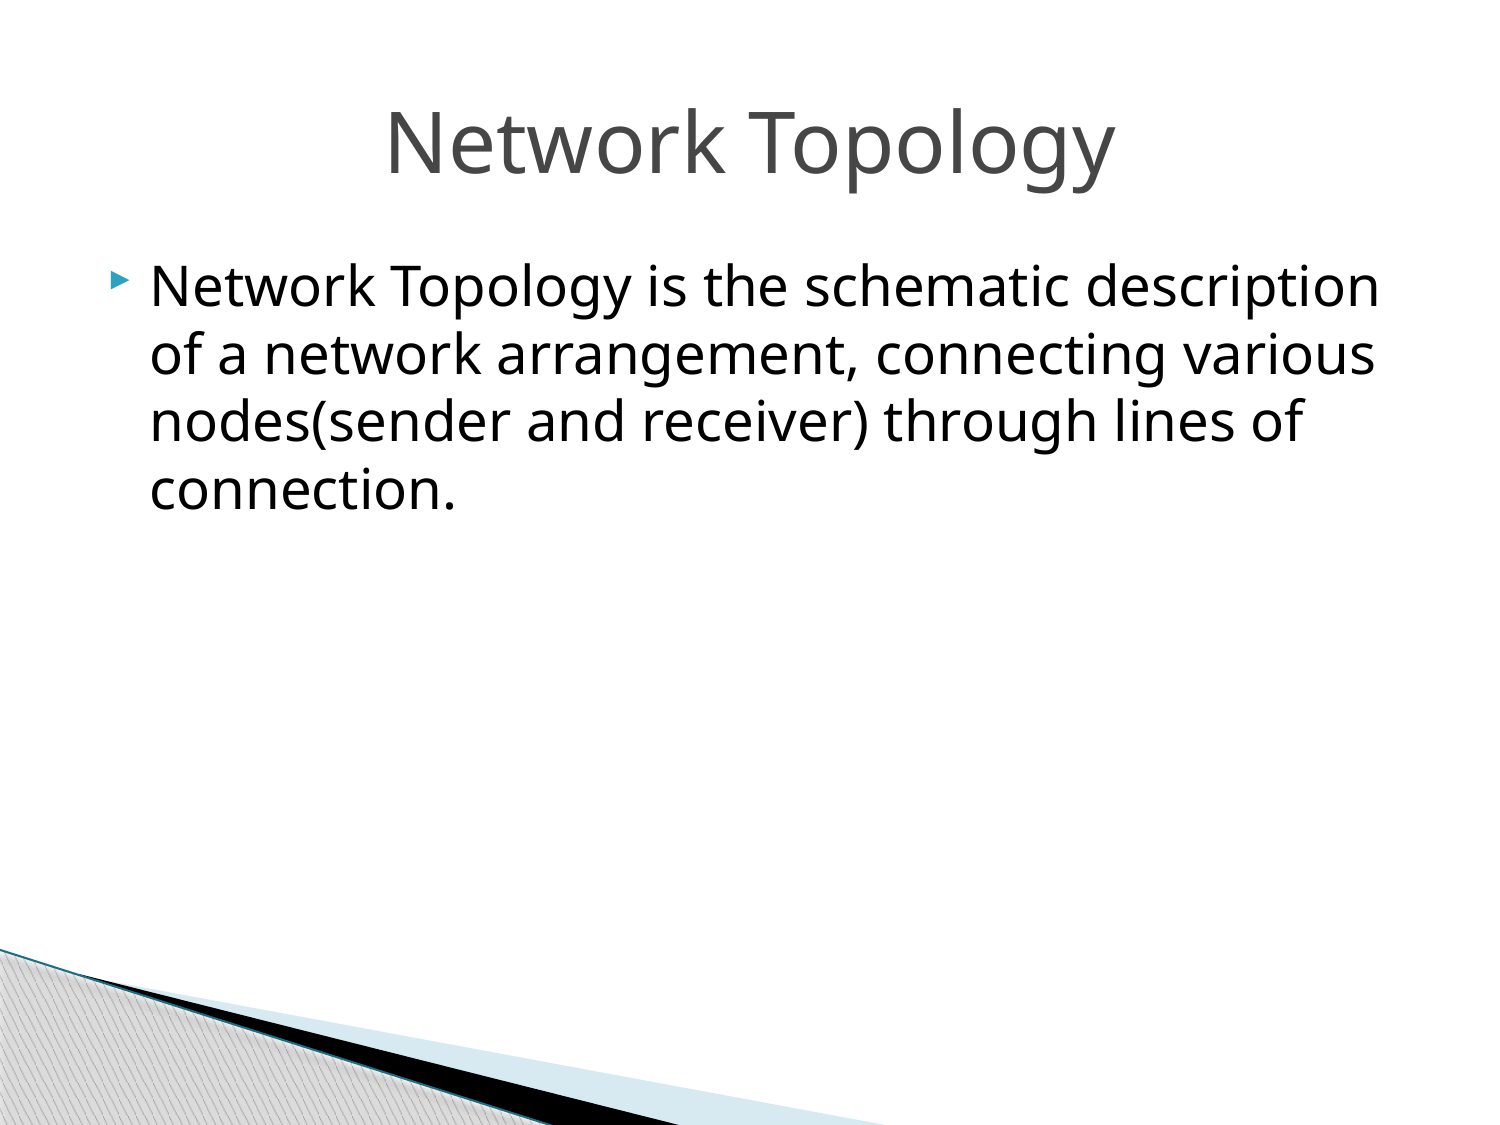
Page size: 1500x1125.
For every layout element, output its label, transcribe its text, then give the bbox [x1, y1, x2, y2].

title Network Topology [75, 45, 1425, 233]
list Network Topology is the schematic description of a network arrangement, connecting various nodes(sender and receiver) through lines of connection. [75, 243, 1425, 986]
